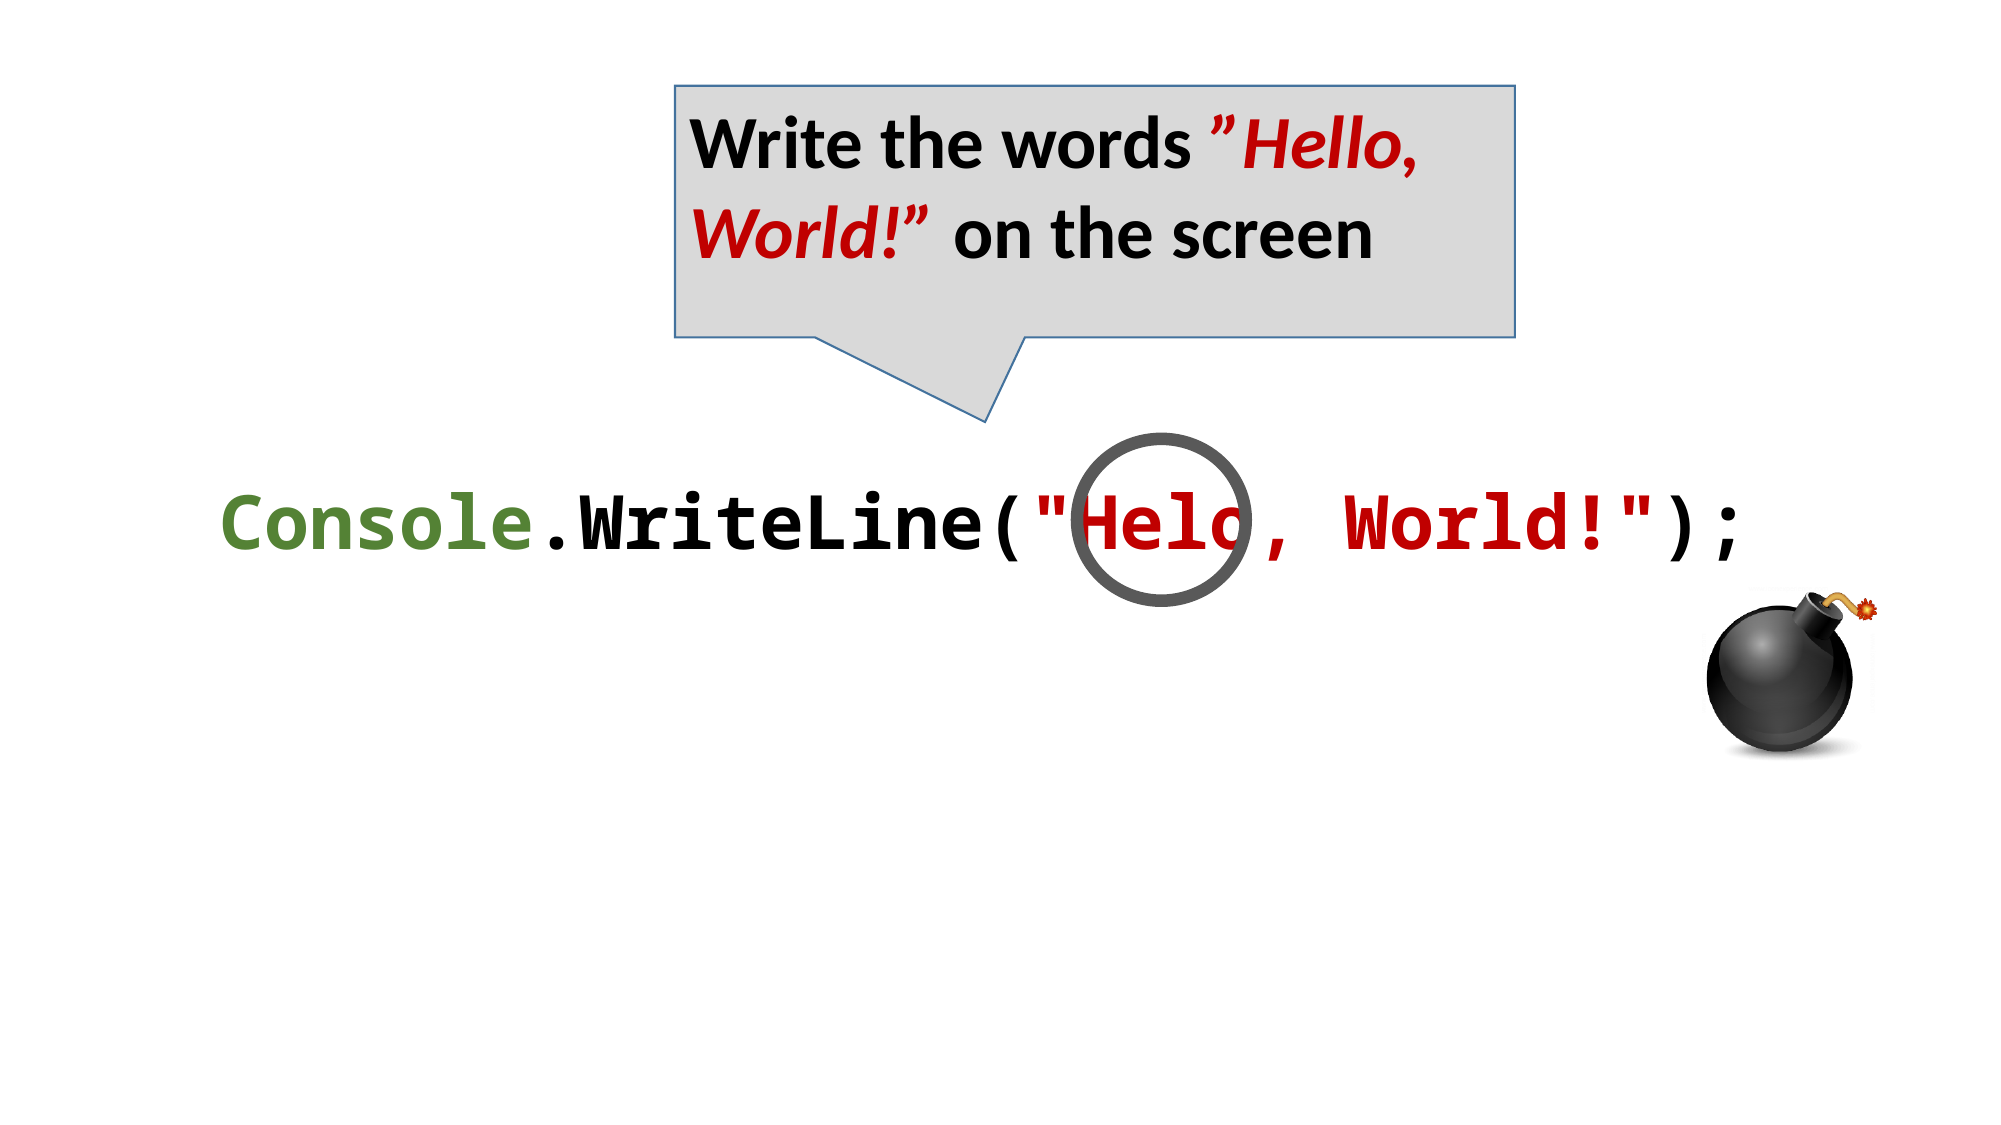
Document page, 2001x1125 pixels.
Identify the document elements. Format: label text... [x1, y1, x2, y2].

text_box Console.WriteLine("Helo, World!"); [1227, 466, 1764, 572]
picture [1699, 584, 1877, 762]
text_box Write the words ”Hello, World!” on the screen [673, 84, 1516, 424]
text_box Console.WriteLine("Helo, World!"); [204, 466, 1096, 572]
text_box [1075, 437, 1247, 602]
